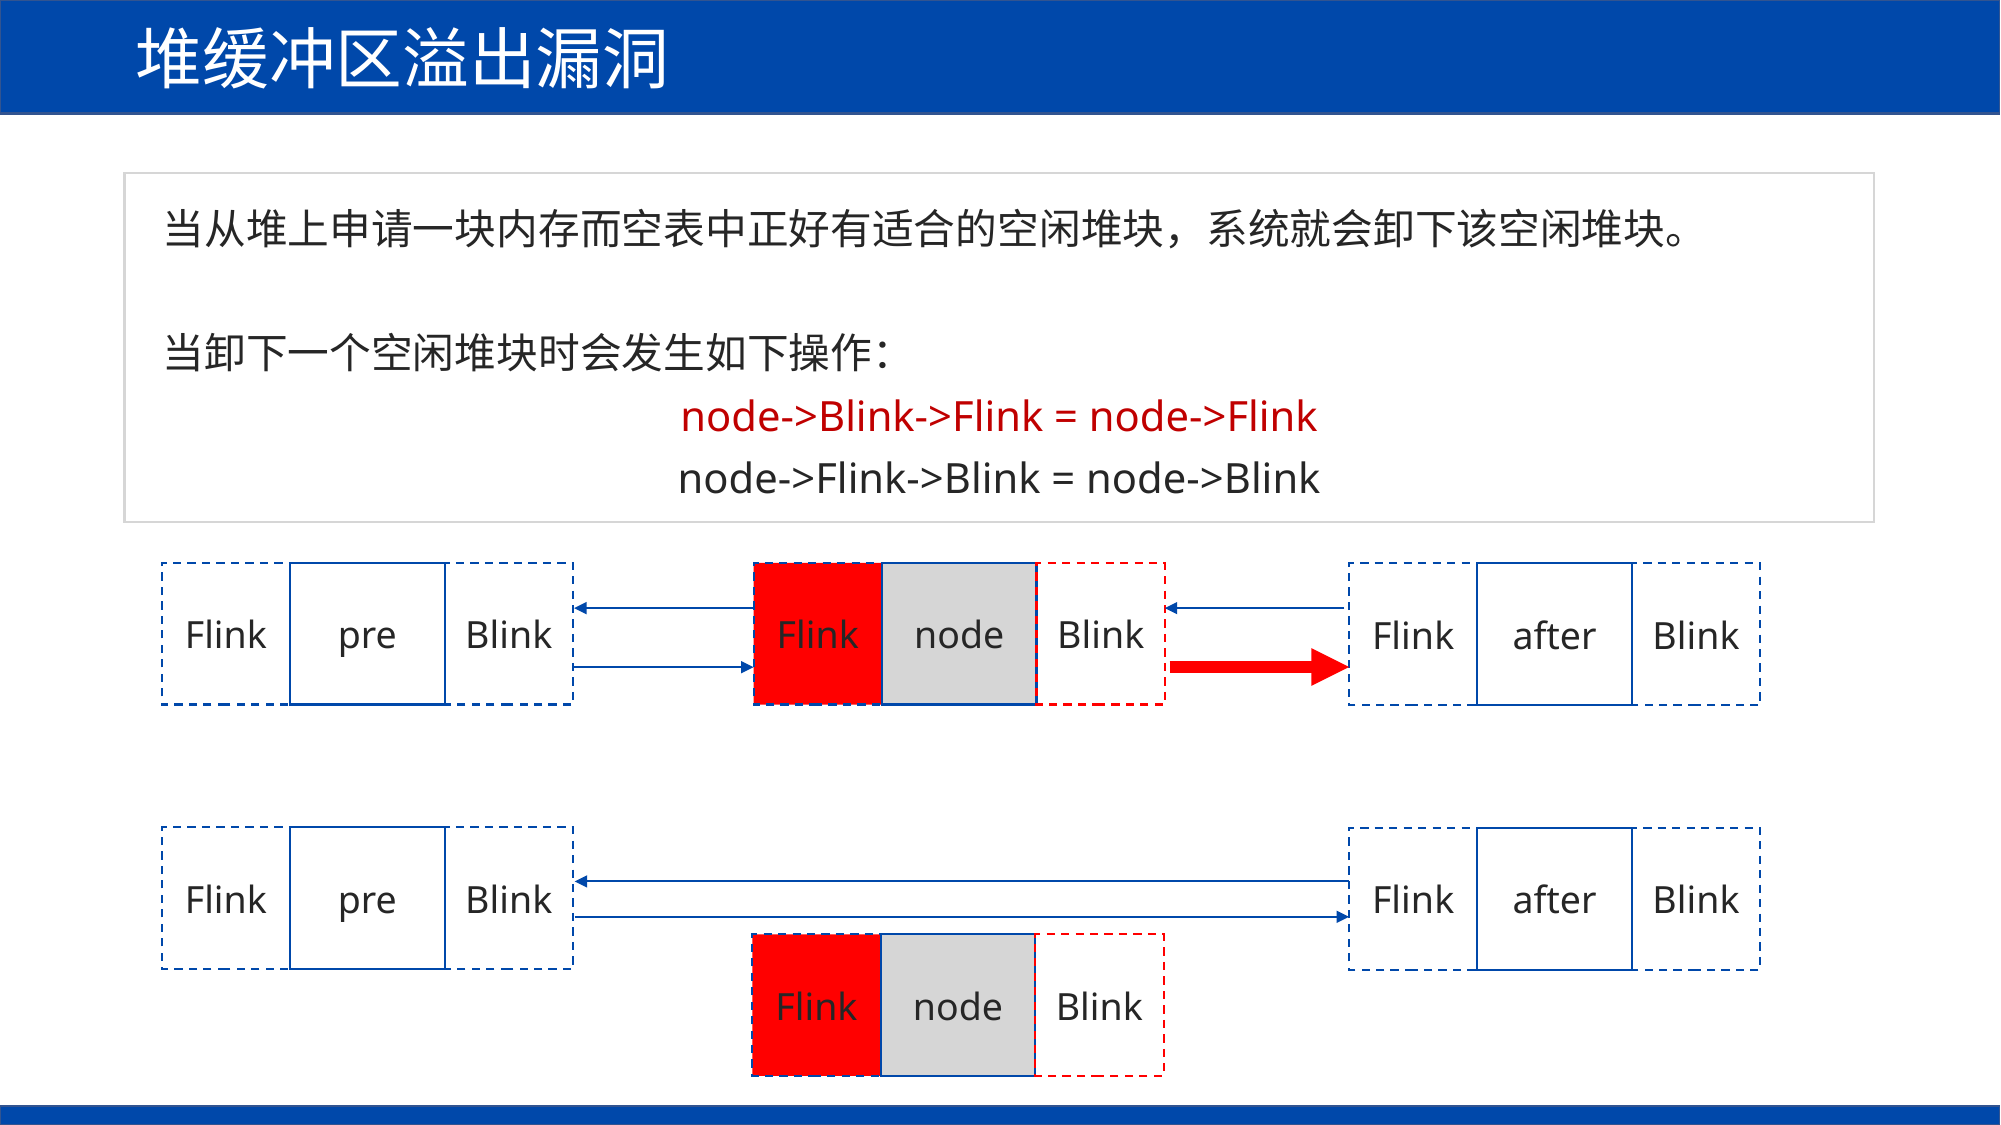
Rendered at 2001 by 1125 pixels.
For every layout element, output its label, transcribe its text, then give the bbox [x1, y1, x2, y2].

text_box Blink [444, 826, 574, 970]
text_box pre [289, 562, 444, 706]
text_box 堆缓冲区溢出漏洞 [0, 0, 2000, 115]
text_box Blink [1631, 562, 1761, 706]
text_box [0, 1105, 2000, 1125]
text_box node [881, 562, 1036, 706]
text_box Blink [1034, 933, 1165, 1077]
text_box node [880, 933, 1035, 1077]
text_box Blink [444, 562, 574, 706]
text_box Blink [1631, 827, 1761, 971]
text_box Flink [161, 826, 289, 970]
text_box Flink [1348, 827, 1476, 971]
text_box after [1476, 562, 1632, 706]
text_box Flink [1348, 562, 1476, 706]
text_box Blink [1035, 562, 1166, 706]
text_box Flink [161, 562, 289, 706]
text_box Flink [753, 562, 881, 706]
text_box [124, 172, 1875, 523]
text_box pre [289, 826, 444, 970]
text_box after [1476, 827, 1632, 971]
text_box Flink [751, 933, 880, 1077]
